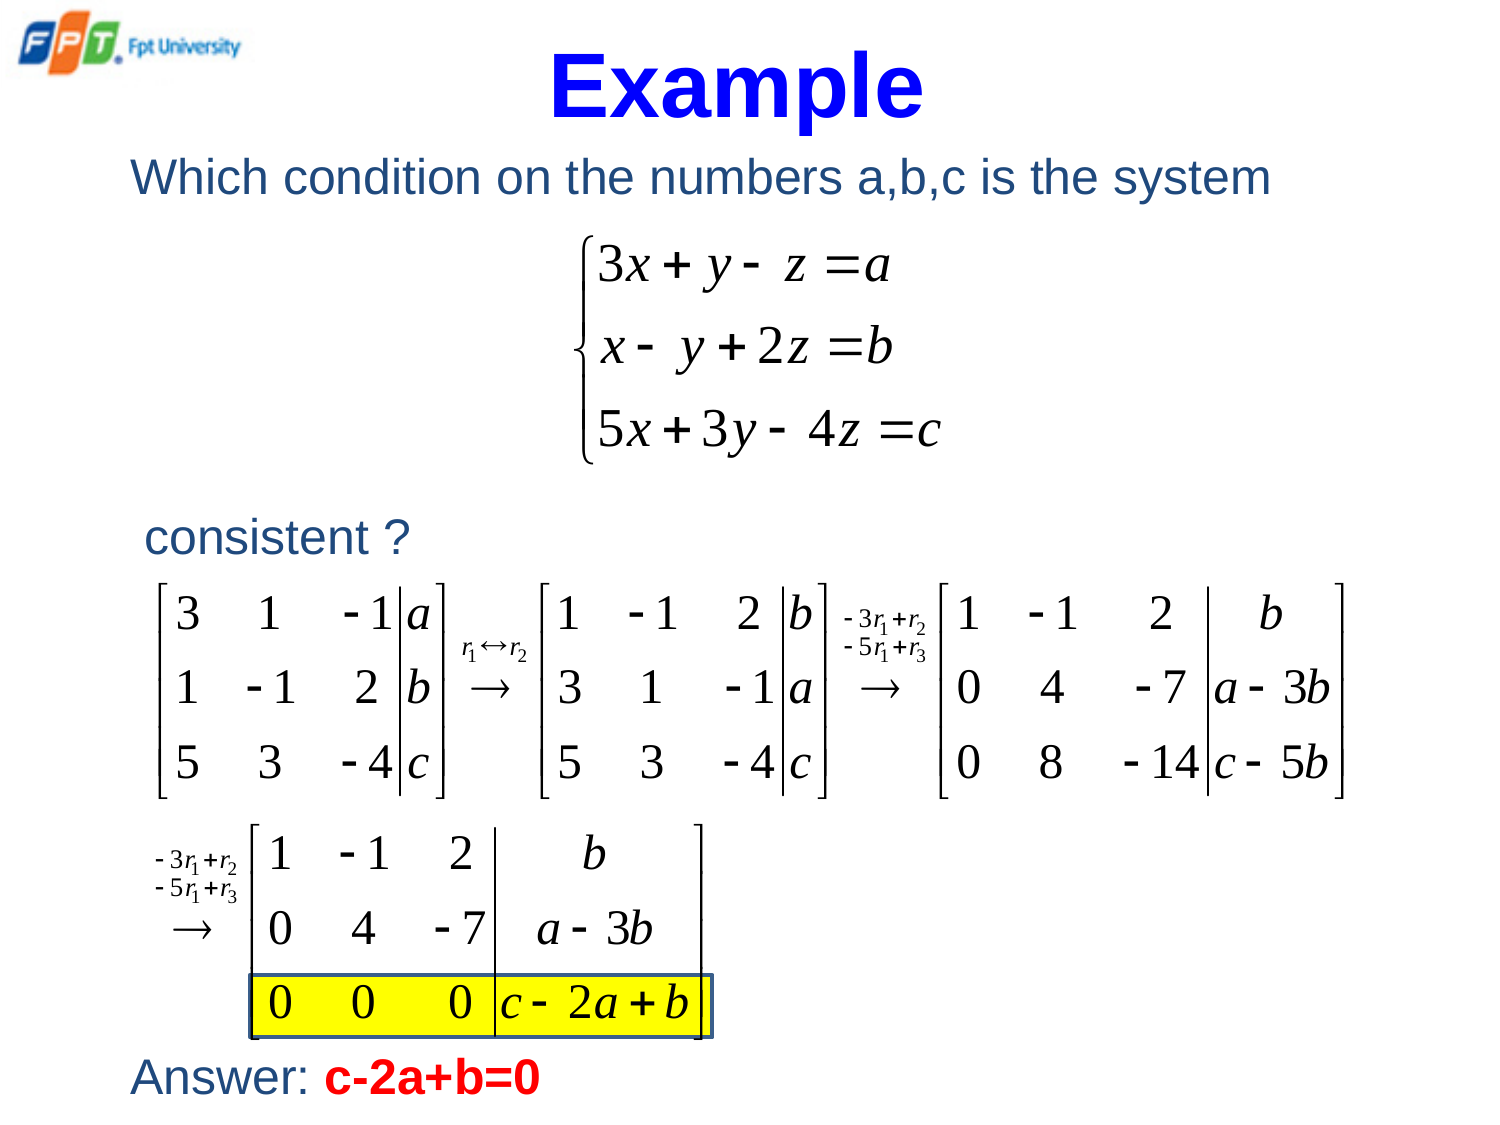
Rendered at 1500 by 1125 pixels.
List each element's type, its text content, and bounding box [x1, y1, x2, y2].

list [562, 224, 951, 474]
title Example [74, 0, 1426, 176]
text_box Which condition on the numbers a,b,c is the system consistent ? Answer: c-2a+b=0 [115, 176, 1288, 1113]
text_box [147, 574, 1363, 1051]
picture [0, 0, 74, 88]
